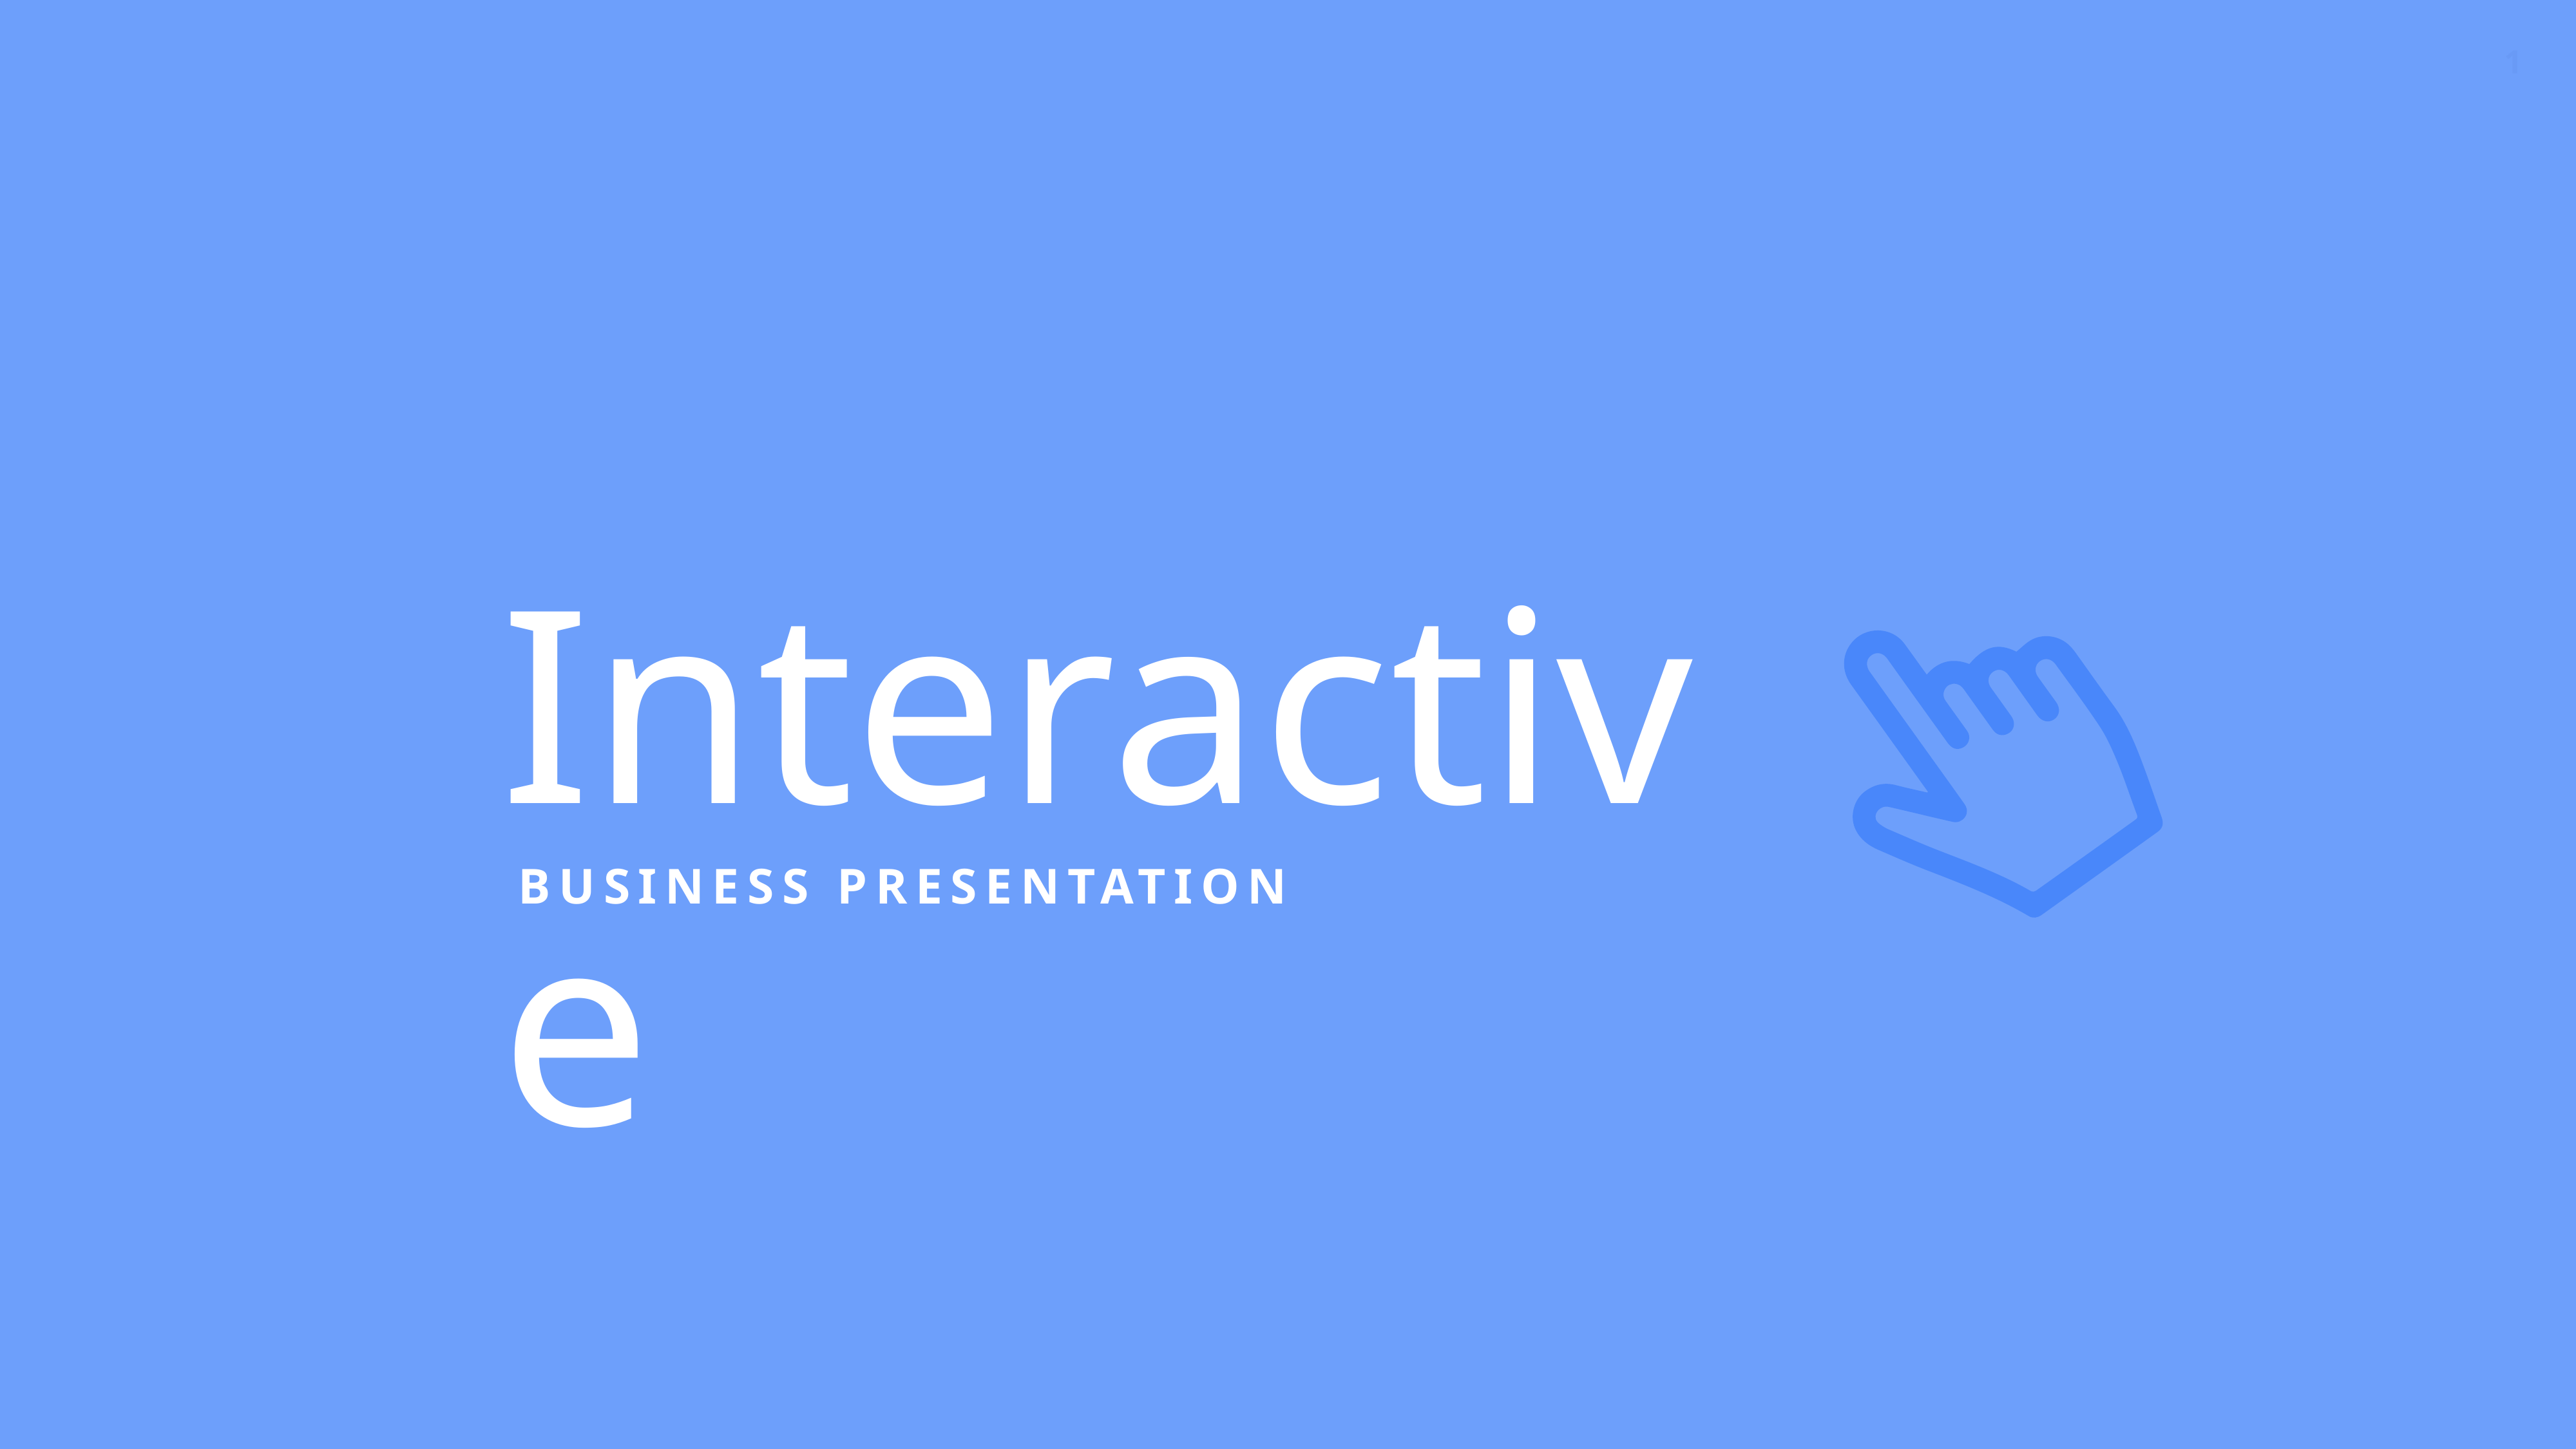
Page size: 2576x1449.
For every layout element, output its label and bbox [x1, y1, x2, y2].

picture [0, 0, 2576, 1449]
text_box [490, 530, 1849, 919]
